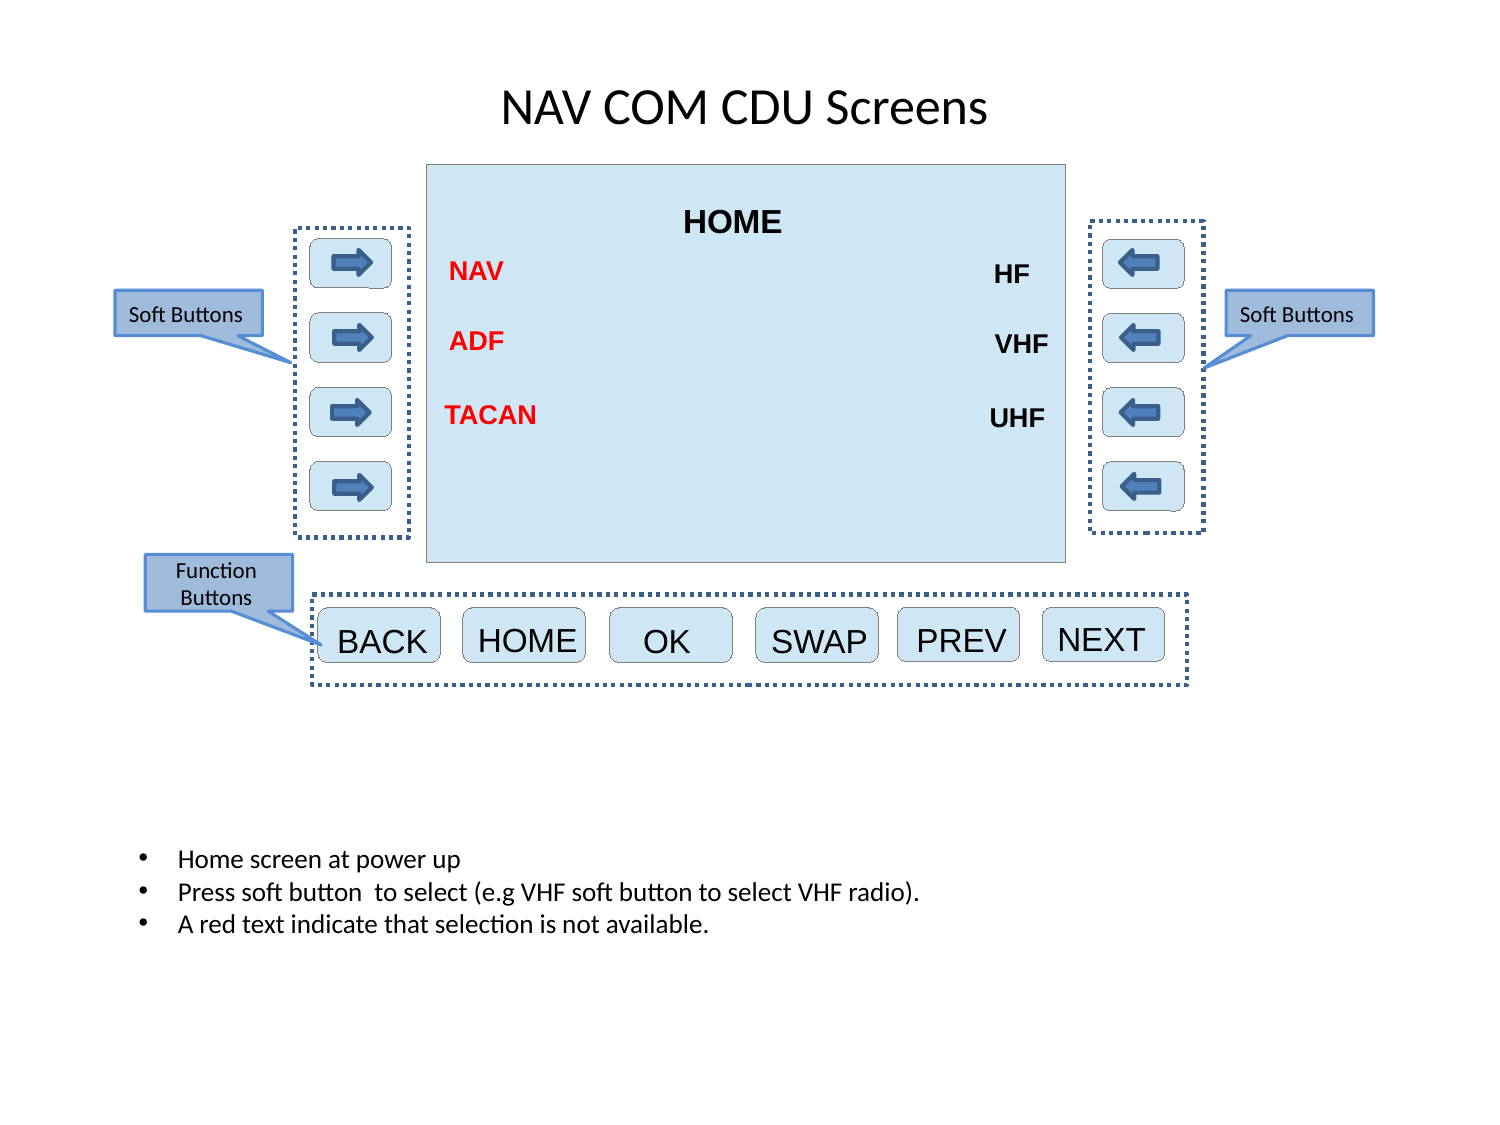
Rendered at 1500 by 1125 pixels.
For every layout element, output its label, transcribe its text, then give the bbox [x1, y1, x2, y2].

text_box VHF [981, 319, 1063, 366]
text_box [1118, 323, 1161, 352]
text_box [332, 473, 374, 502]
text_box [1119, 471, 1162, 501]
text_box [426, 164, 1066, 563]
text_box [1117, 248, 1160, 277]
text_box [331, 248, 374, 277]
text_box Soft Buttons [112, 288, 293, 365]
text_box [1088, 219, 1206, 535]
text_box HF [980, 249, 1052, 296]
text_box [1118, 398, 1161, 427]
text_box PREV [903, 612, 1021, 666]
text_box TACAN [430, 390, 551, 437]
text_box Home screen at power up Press soft button to select (e.g VHF soft button to select VHF radio). A red text indicate that selection is not available. [124, 834, 940, 1011]
text_box [1044, 607, 1165, 661]
text_box [897, 607, 1019, 661]
text_box [330, 398, 372, 427]
title NAV COM CDU Screens [69, 33, 1420, 237]
text_box Soft Buttons [1202, 288, 1376, 371]
text_box [332, 323, 374, 352]
text_box ADF [435, 316, 519, 363]
text_box HOME [669, 193, 797, 247]
text_box [293, 226, 411, 540]
text_box NEXT [1043, 611, 1160, 665]
text_box UHF [976, 393, 1059, 440]
text_box Function Buttons [143, 552, 324, 647]
text_box NAV [435, 246, 525, 293]
text_box [310, 592, 1189, 687]
